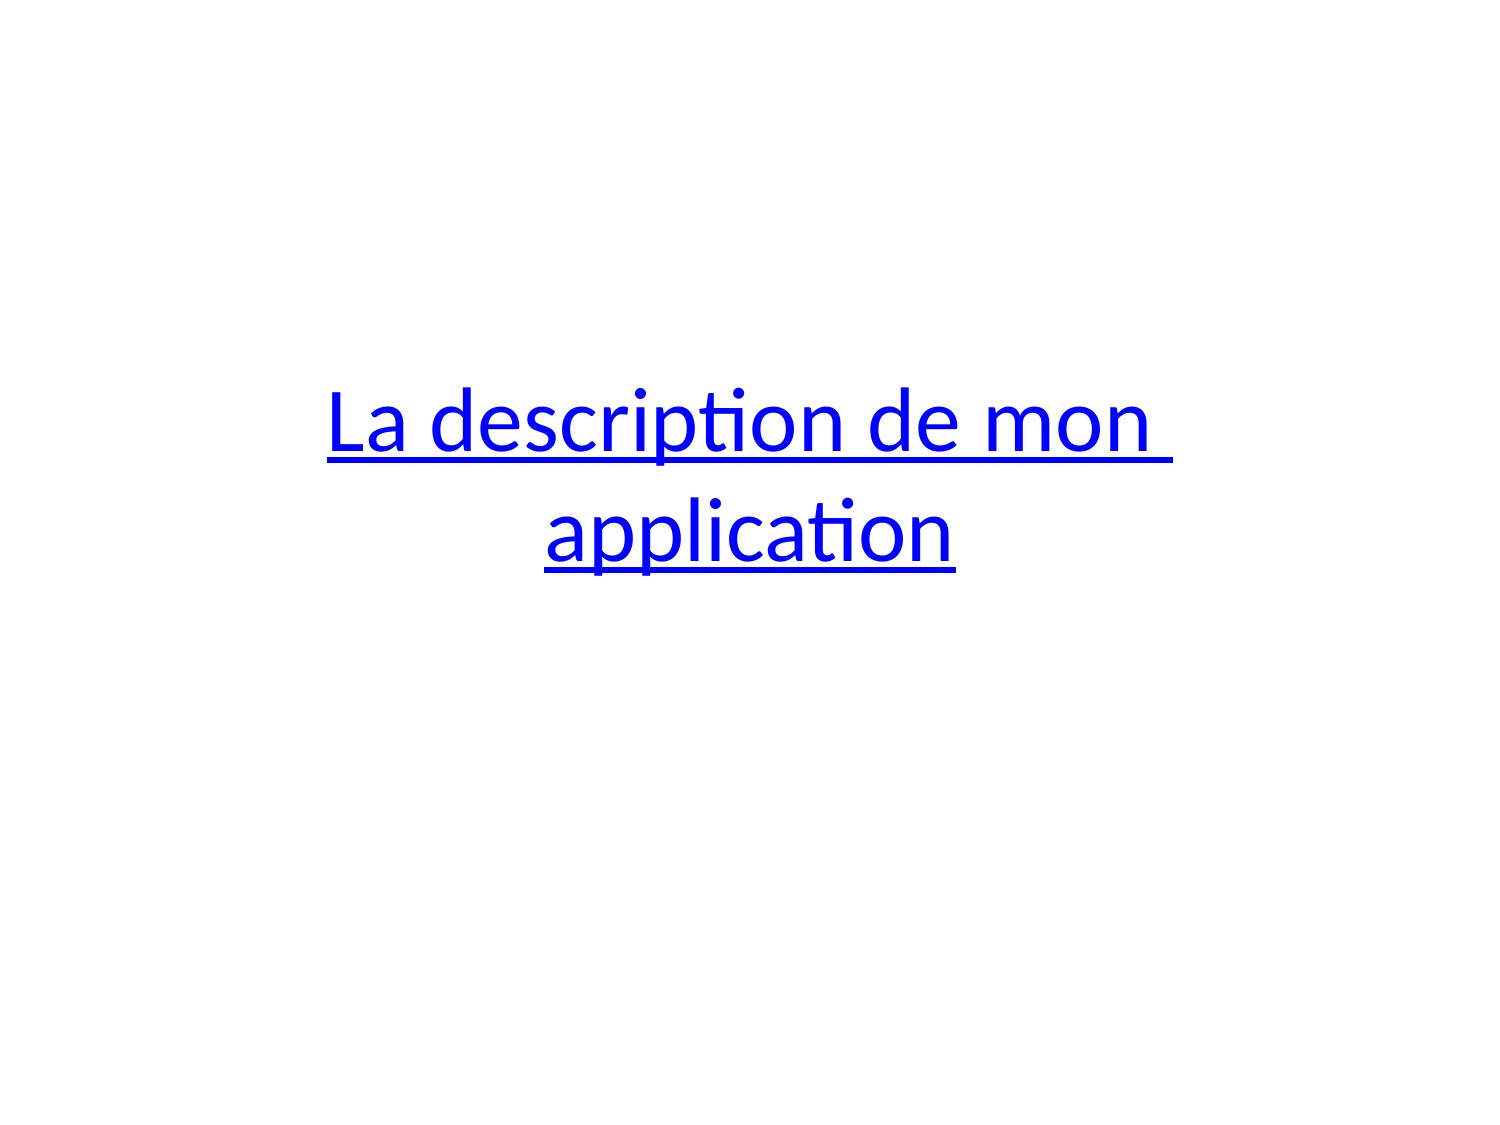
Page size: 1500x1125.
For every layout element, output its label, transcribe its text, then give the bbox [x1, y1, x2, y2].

title La description de mon application [112, 349, 1388, 591]
